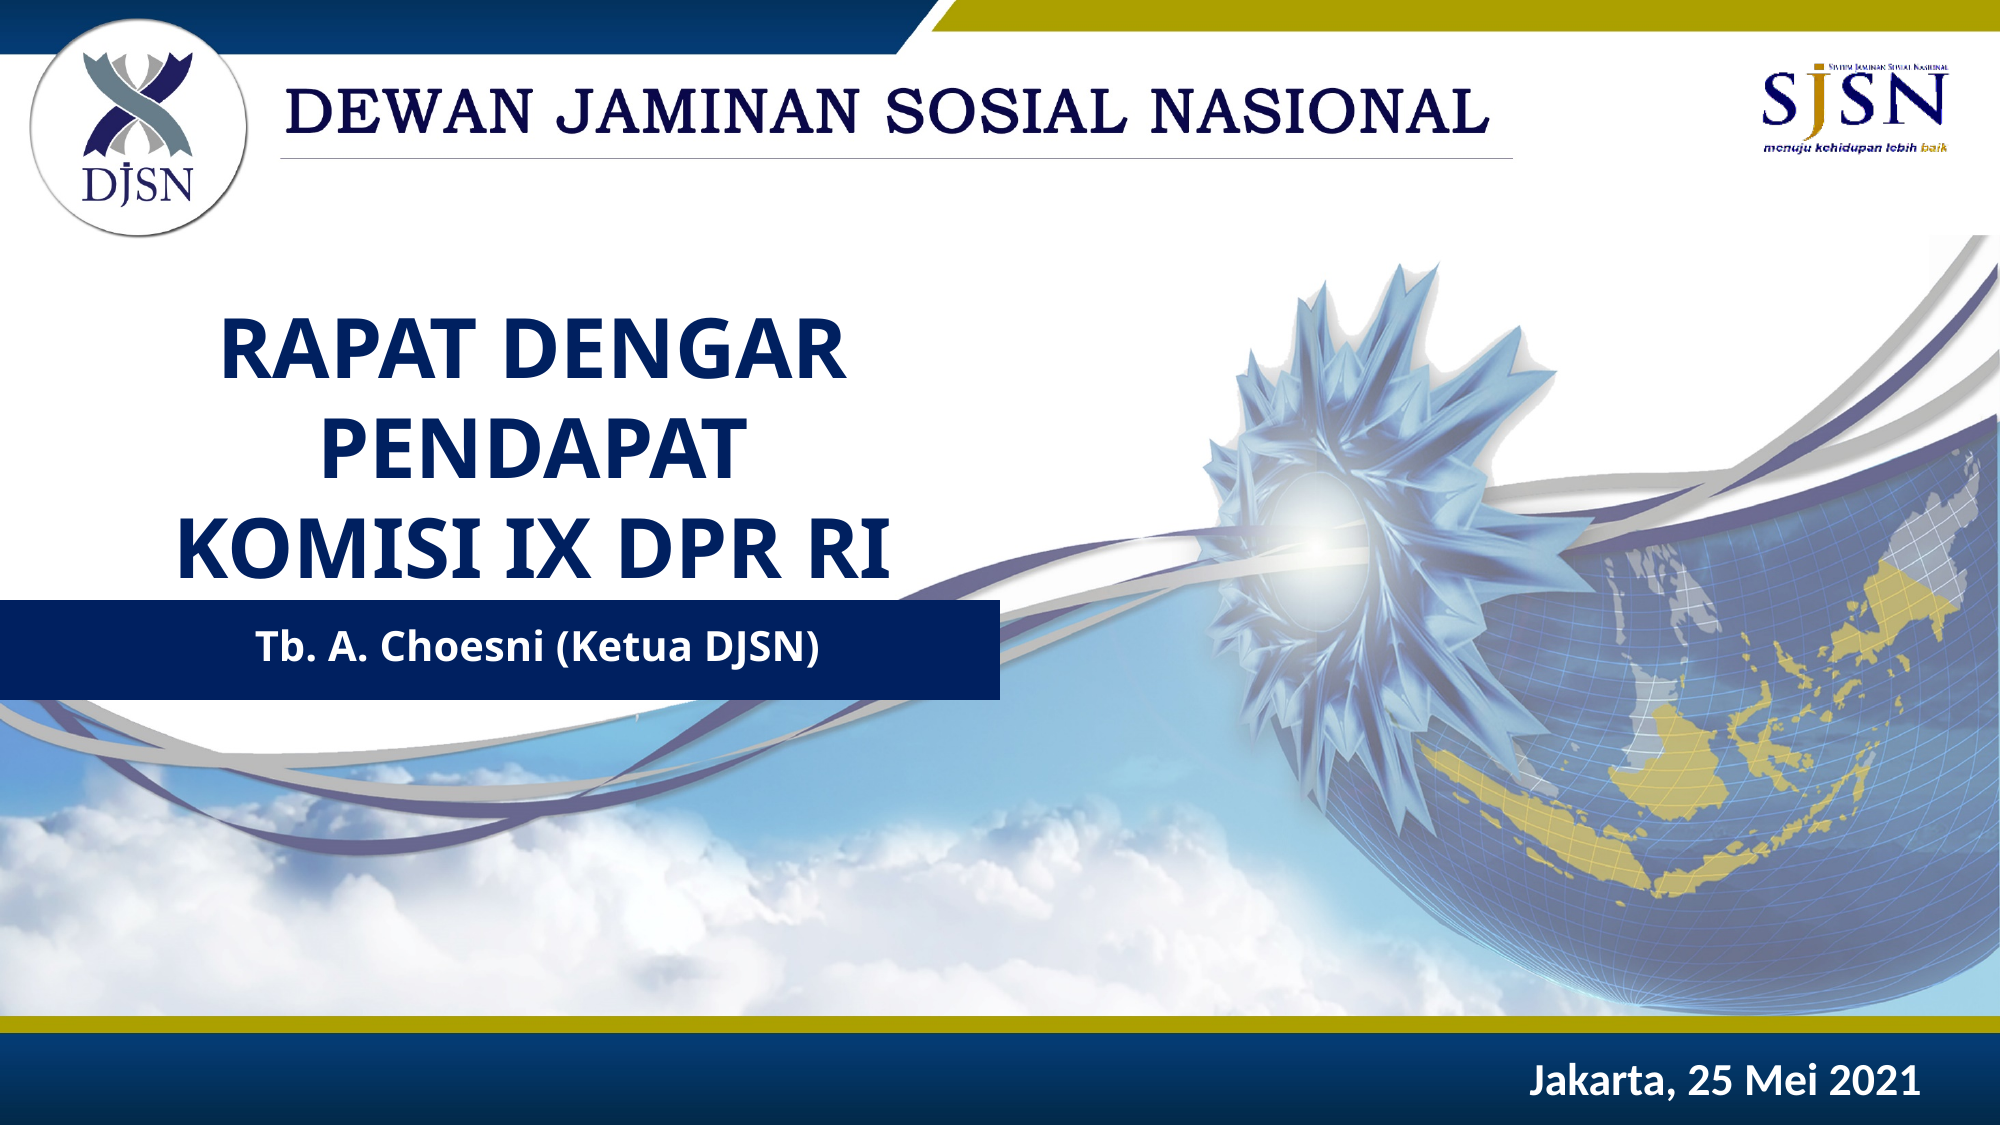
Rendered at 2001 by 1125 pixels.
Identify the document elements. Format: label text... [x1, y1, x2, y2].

picture [0, 0, 2000, 1125]
text_box Jakarta, 25 Mei 2021 [1514, 1041, 1937, 1112]
title RAPAT DENGAR PENDAPAT KOMISI IX DPR RI [0, 287, 1089, 613]
text_box [0, 598, 1002, 702]
text_box Tb. A. Choesni (Ketua DJSN) [187, 612, 888, 713]
